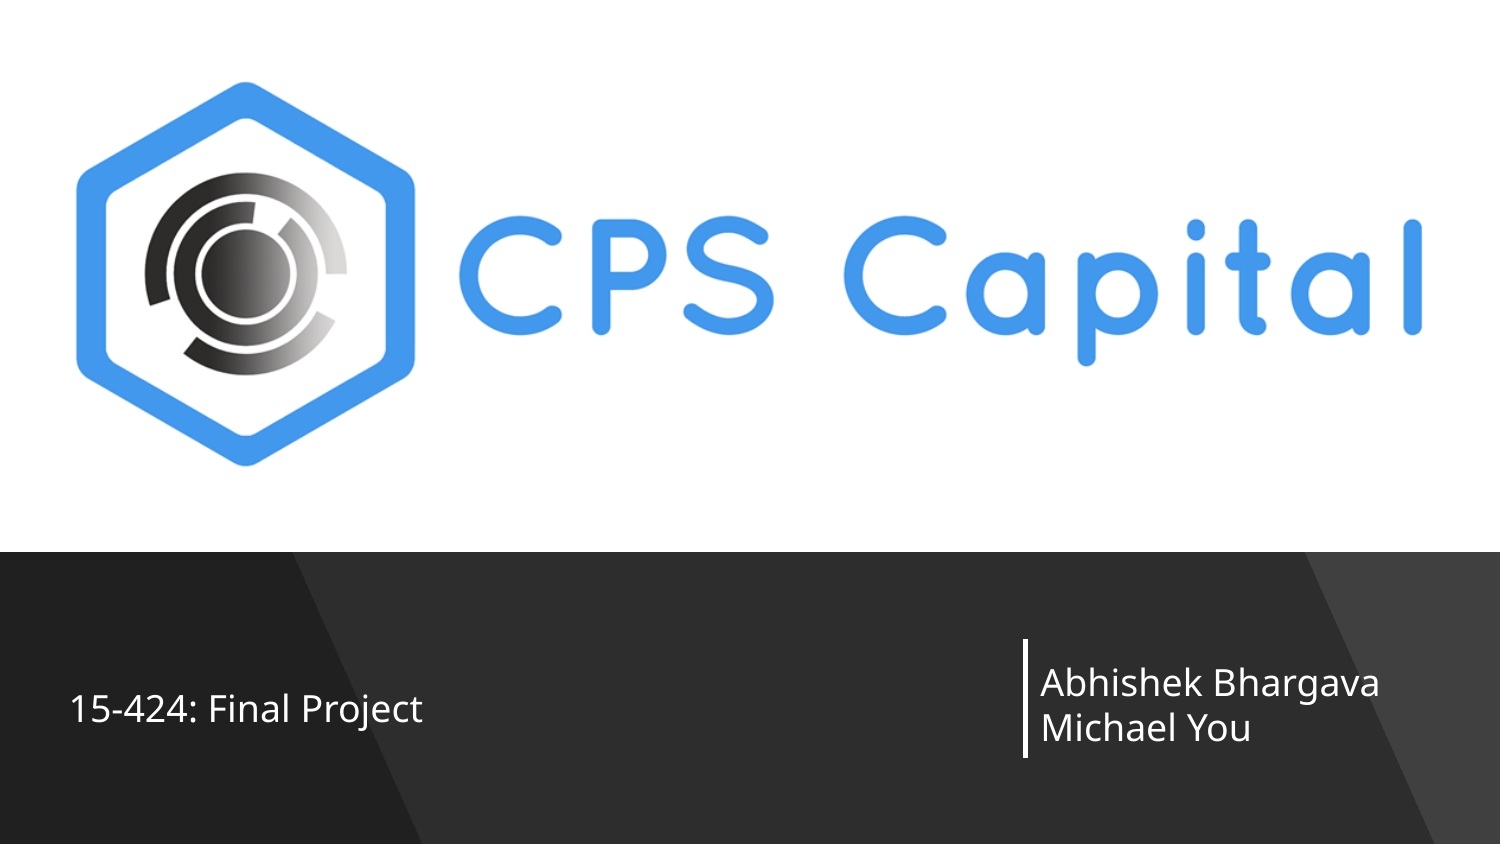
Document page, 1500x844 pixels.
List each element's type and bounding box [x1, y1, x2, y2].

picture [0, 552, 1500, 844]
picture [66, 72, 1434, 474]
